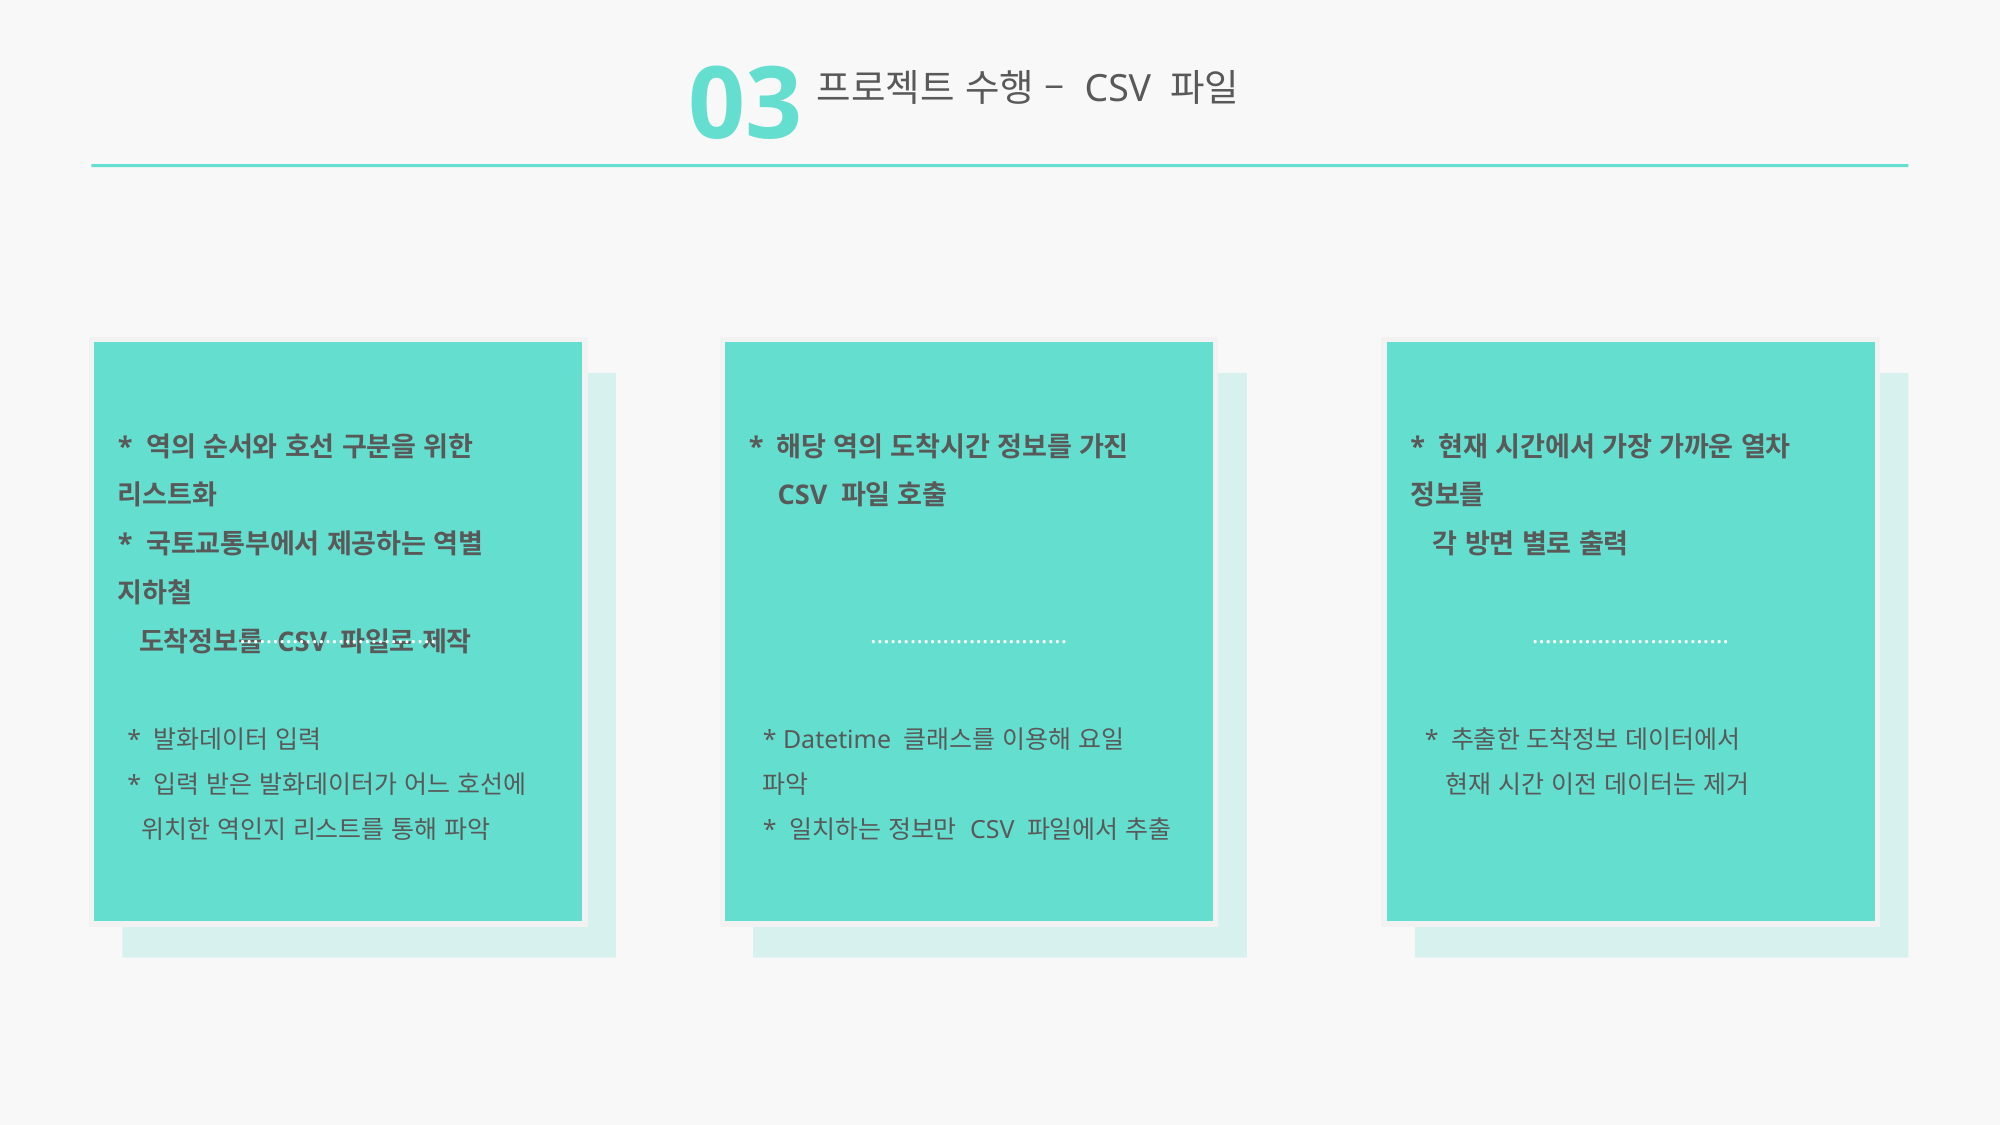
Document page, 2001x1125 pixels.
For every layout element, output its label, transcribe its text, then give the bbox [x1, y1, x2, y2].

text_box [91, 339, 1909, 958]
text_box [90, 163, 1909, 168]
text_box 프로젝트 수행 – CSV 파일 [802, 56, 1327, 117]
text_box 03 [673, 30, 818, 166]
